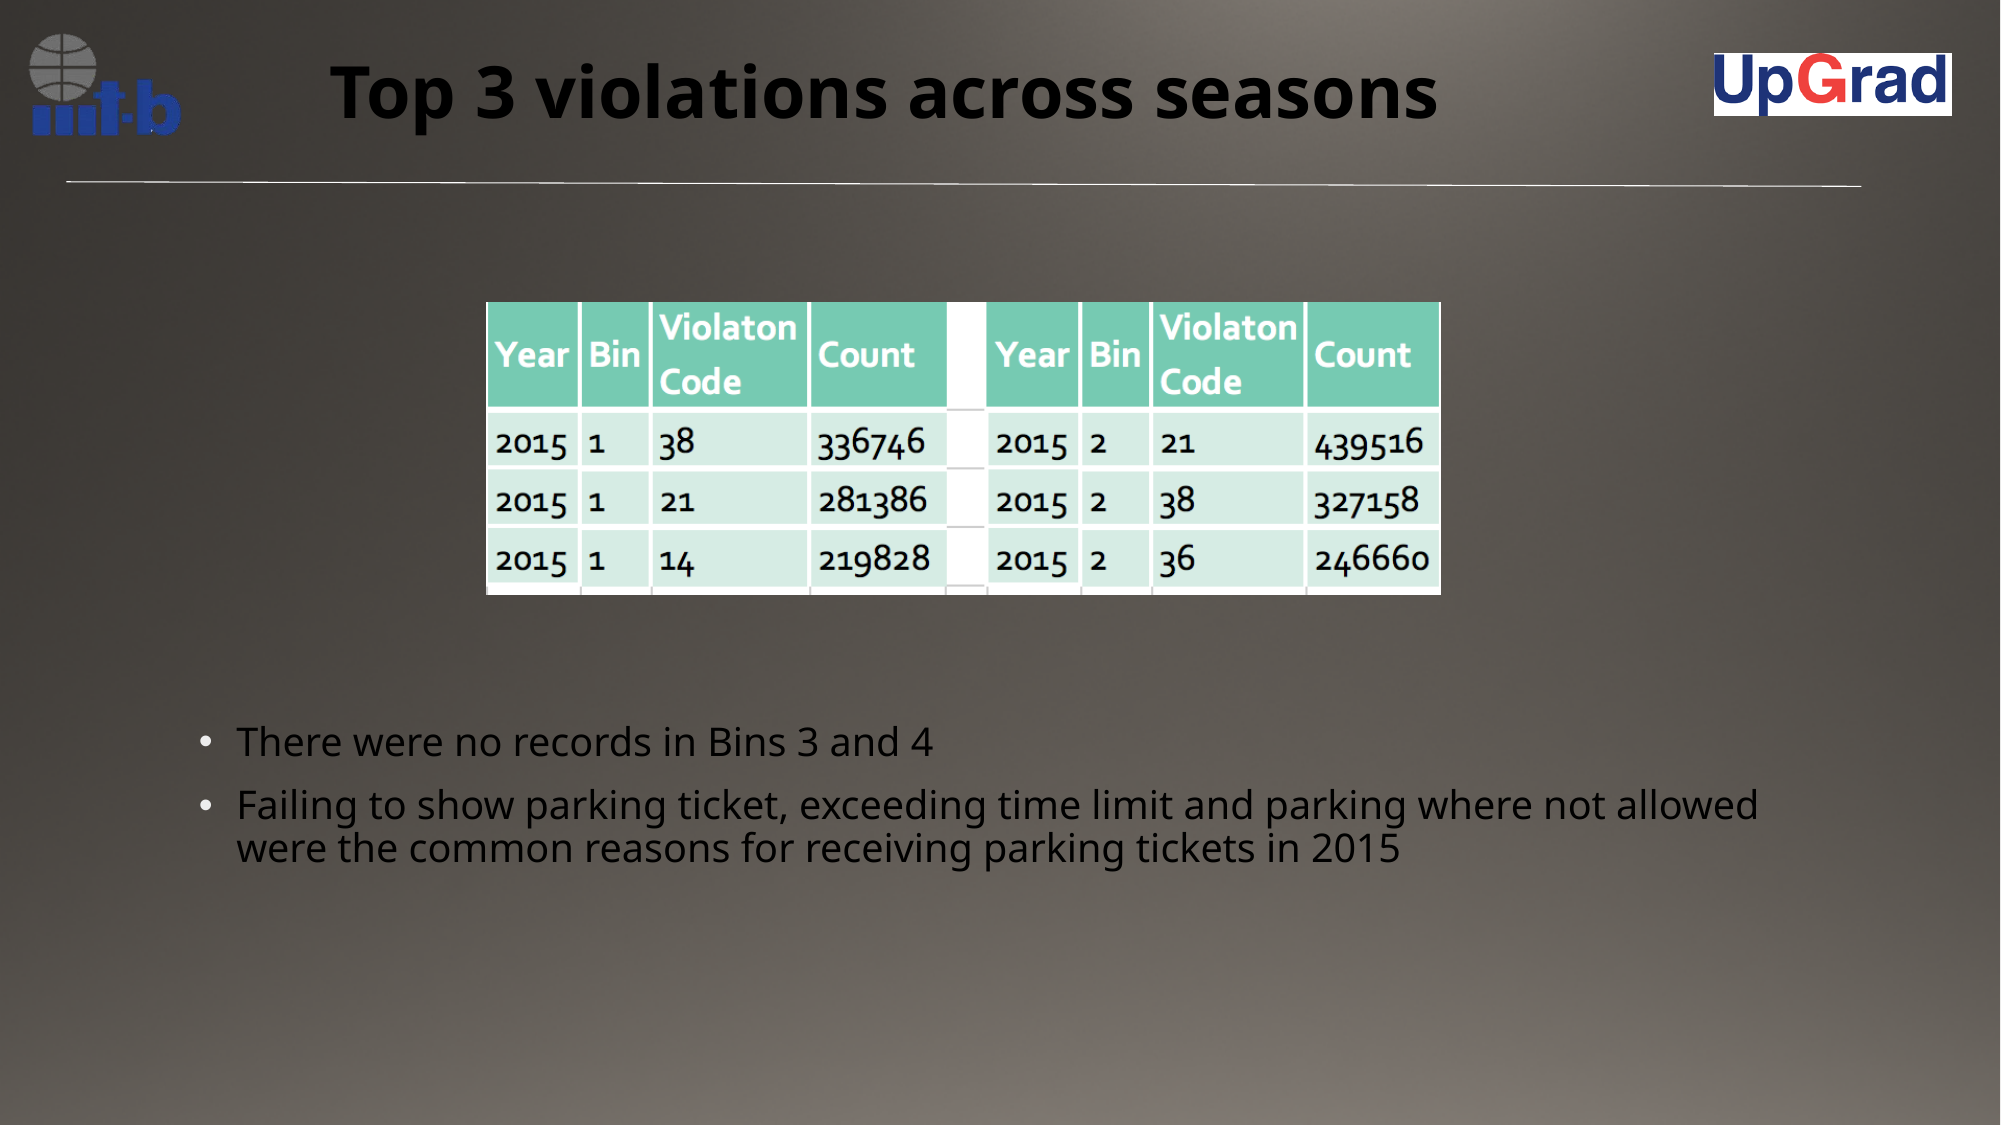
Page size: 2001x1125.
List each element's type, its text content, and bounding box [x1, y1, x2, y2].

picture [0, 0, 2001, 1125]
title Top 3 violations across seasons [21, 0, 1747, 188]
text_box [66, 181, 1862, 187]
list There were no records in Bins 3 and 4 Failing to show parking ticket, exceeding time limit and parking where not allowed were the common reasons for receiving parking tickets in 2015 [183, 205, 1863, 1014]
